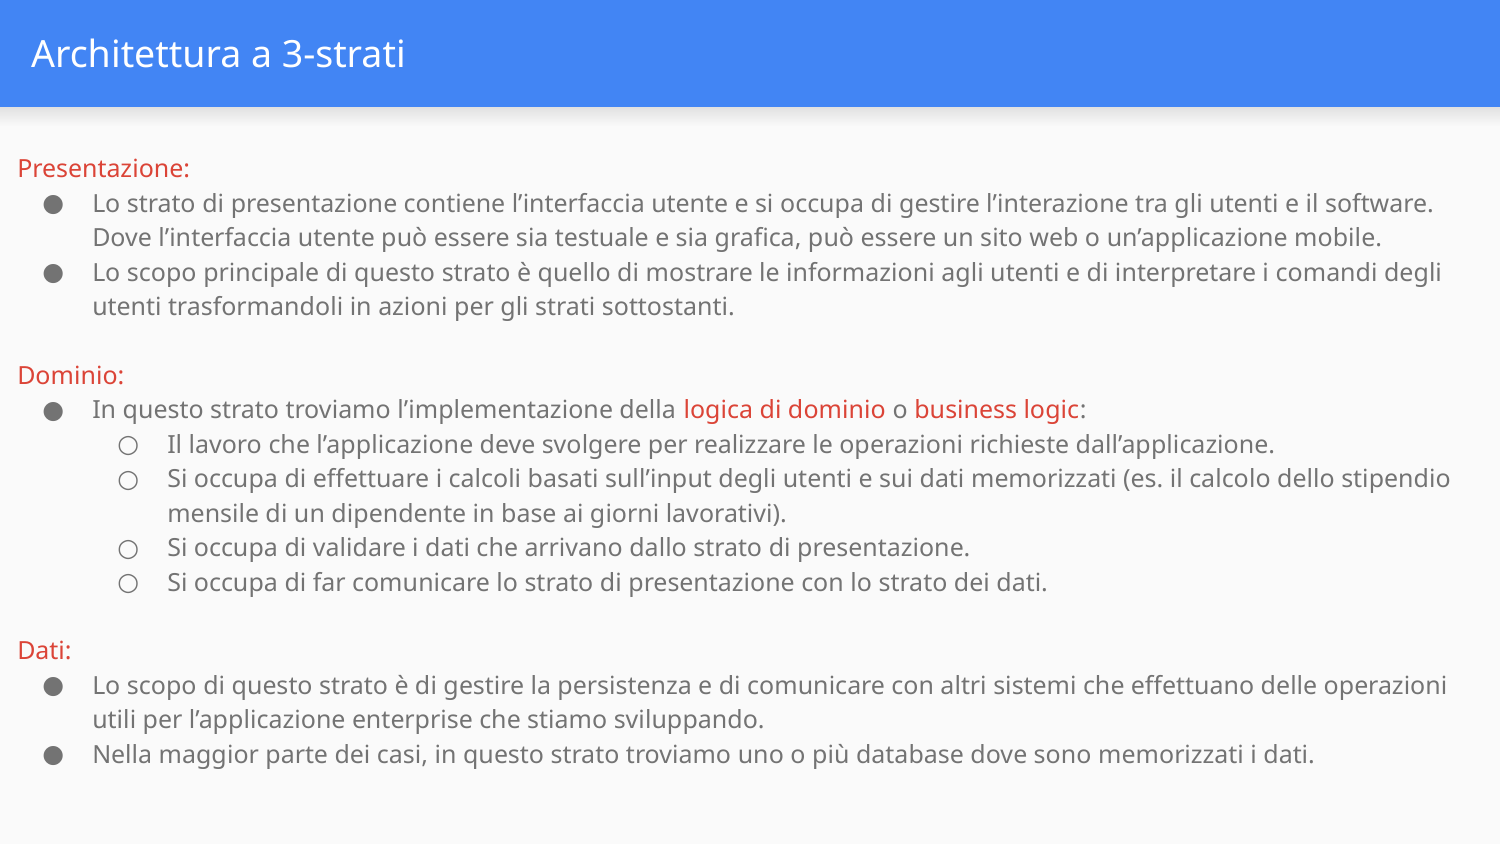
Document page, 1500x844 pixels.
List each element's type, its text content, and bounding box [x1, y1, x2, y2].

list Presentazione: Lo strato di presentazione contiene l’interfaccia utente e si occupa di gestire l’interazione tra gli utenti e il software. Dove l’interfaccia utente può essere sia testuale e sia grafica, può essere un sito web o un’applicazione mobile. Lo scopo principale di questo strato è quello di mostrare le informazioni agli utenti e di interpretare i comandi degli utenti trasformandoli in azioni per gli strati sottostanti. Dominio: In questo strato troviamo l’implementazione della logica di dominio o business logic: Il lavoro che l’applicazione deve svolgere per realizzare le operazioni richieste dall’applicazione. Si occupa di effettuare i calcoli basati sull’input degli utenti e sui dati memorizzati (es. il calcolo dello stipendio mensile di un dipendente in base ai giorni lavorativi). Si occupa di validare i dati che arrivano dallo strato di presentazione. Si occupa di far comunicare lo strato di presentazione con lo strato dei dati. Dati: Lo scopo di questo strato è di gestire la persistenza e di comunicare con altri sistemi che effettuano delle operazioni utili per l’applicazione enterprise che stiamo sviluppando. Nella maggior parte dei casi, in questo strato troviamo uno o più database dove sono memorizzati i dati. [2, 133, 1478, 812]
title Architettura a 3-strati [16, 2, 1464, 102]
